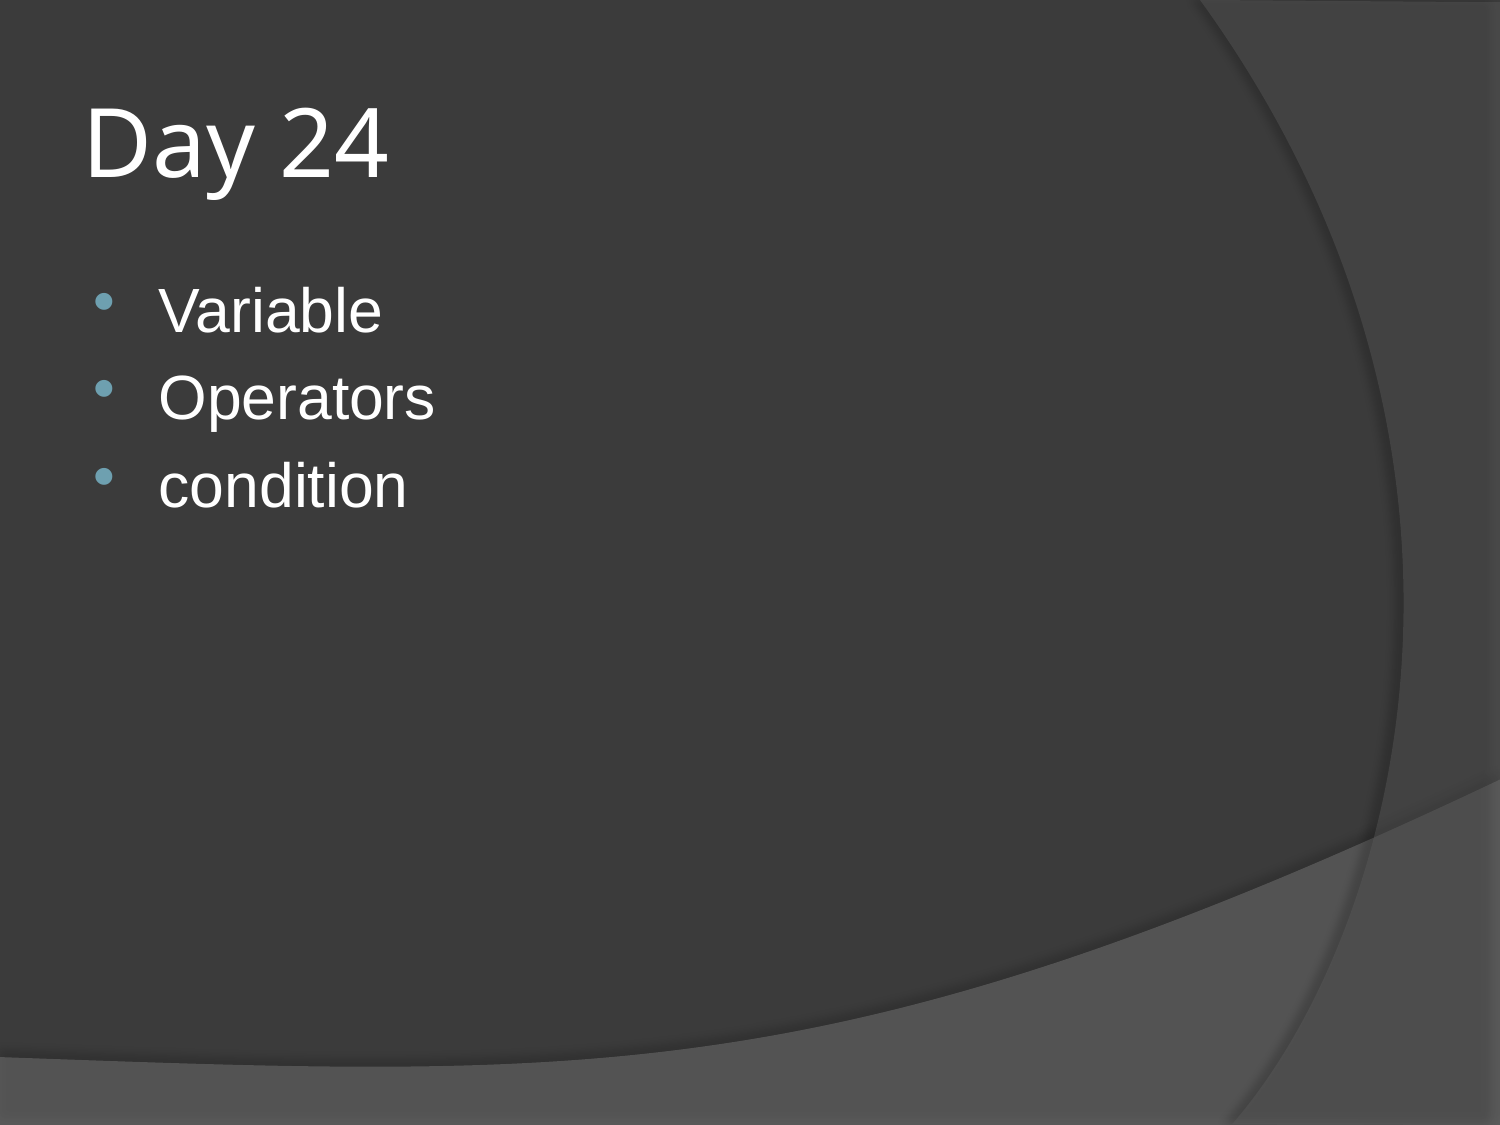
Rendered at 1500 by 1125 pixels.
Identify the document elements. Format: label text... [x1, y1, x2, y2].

list Variable Operators condition [75, 262, 1300, 1005]
title Day 24 [75, 45, 1300, 233]
